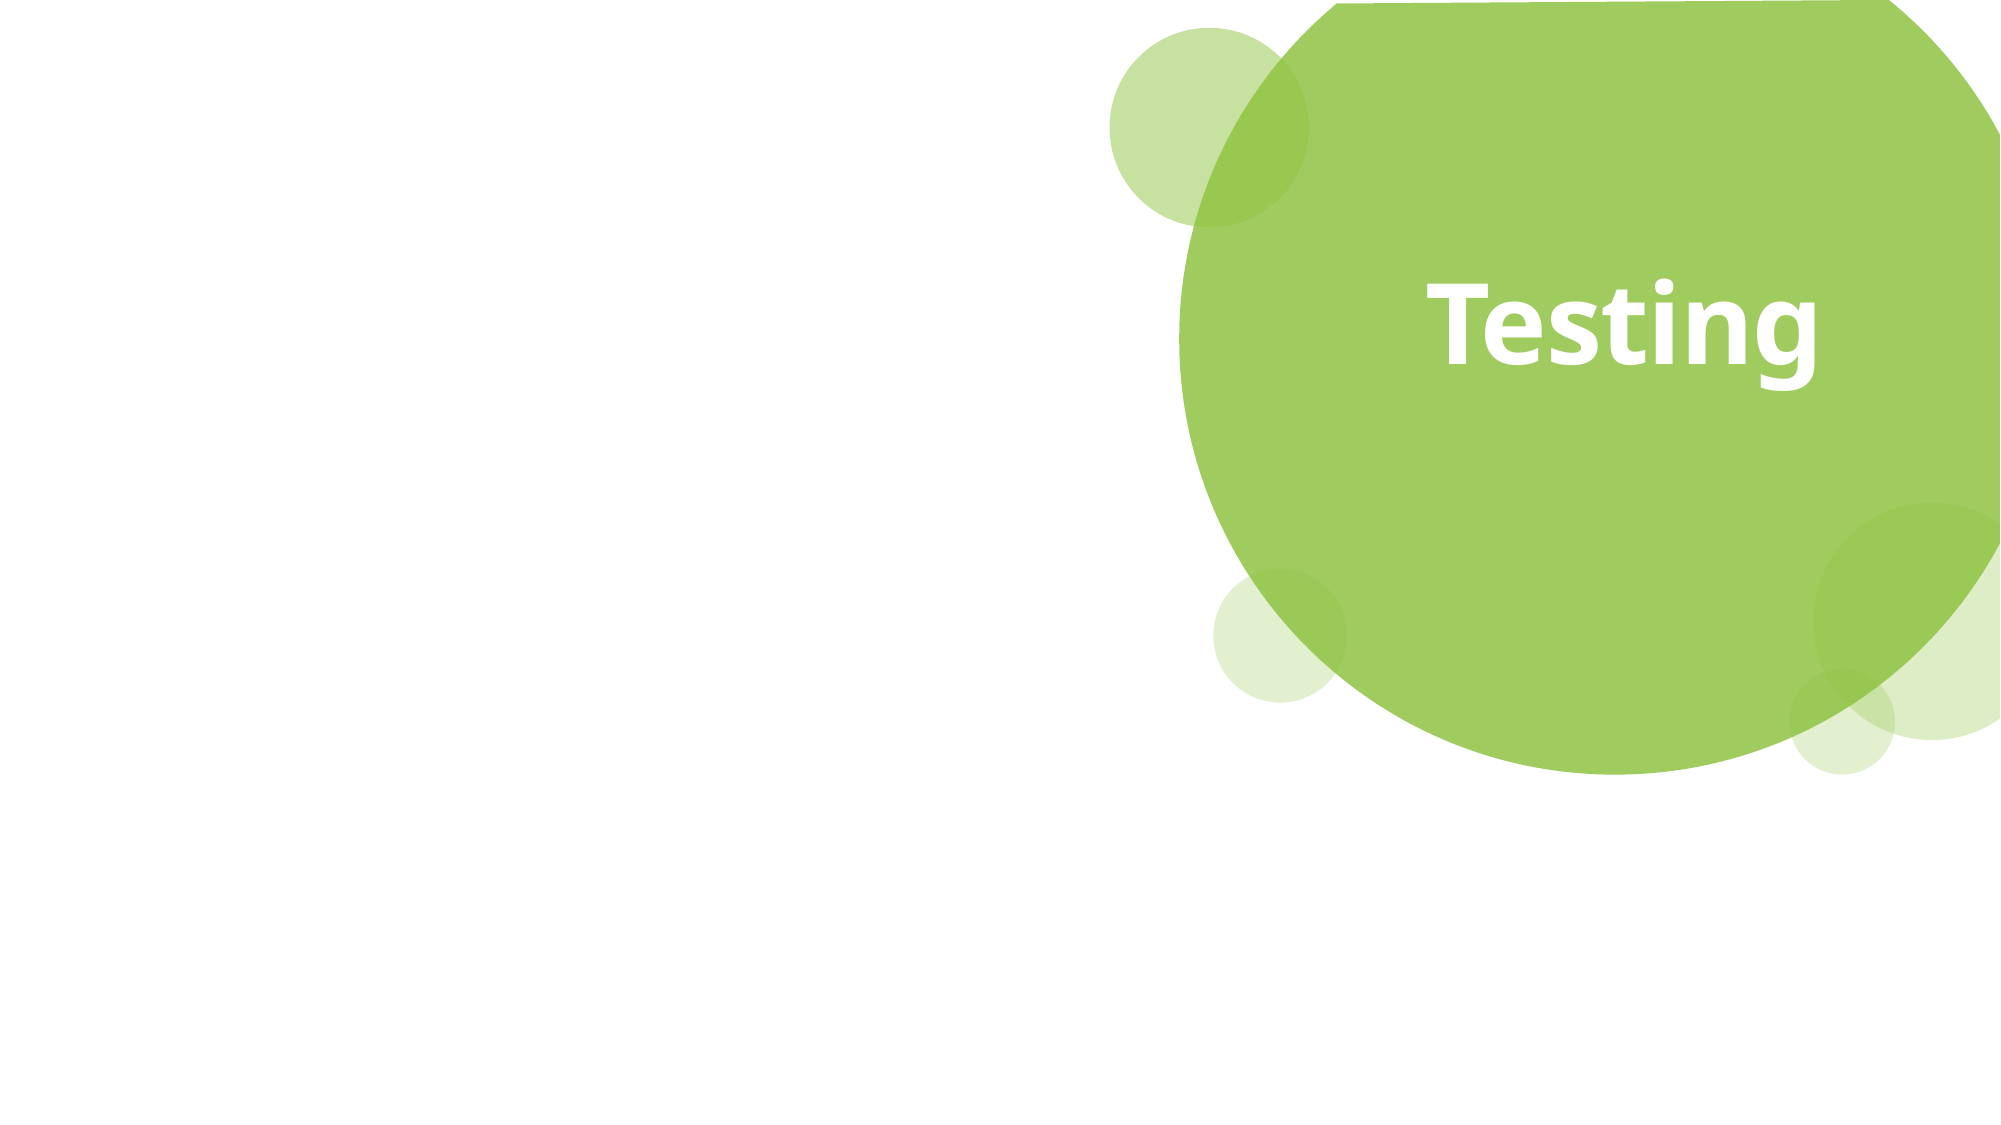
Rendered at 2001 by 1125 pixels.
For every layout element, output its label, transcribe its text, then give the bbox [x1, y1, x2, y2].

text_box [1213, 568, 1348, 703]
text_box [1789, 668, 1896, 775]
text_box [1179, 0, 2000, 775]
text_box [1109, 27, 1281, 227]
title Testing [1280, 250, 1969, 440]
text_box [1813, 502, 2000, 741]
